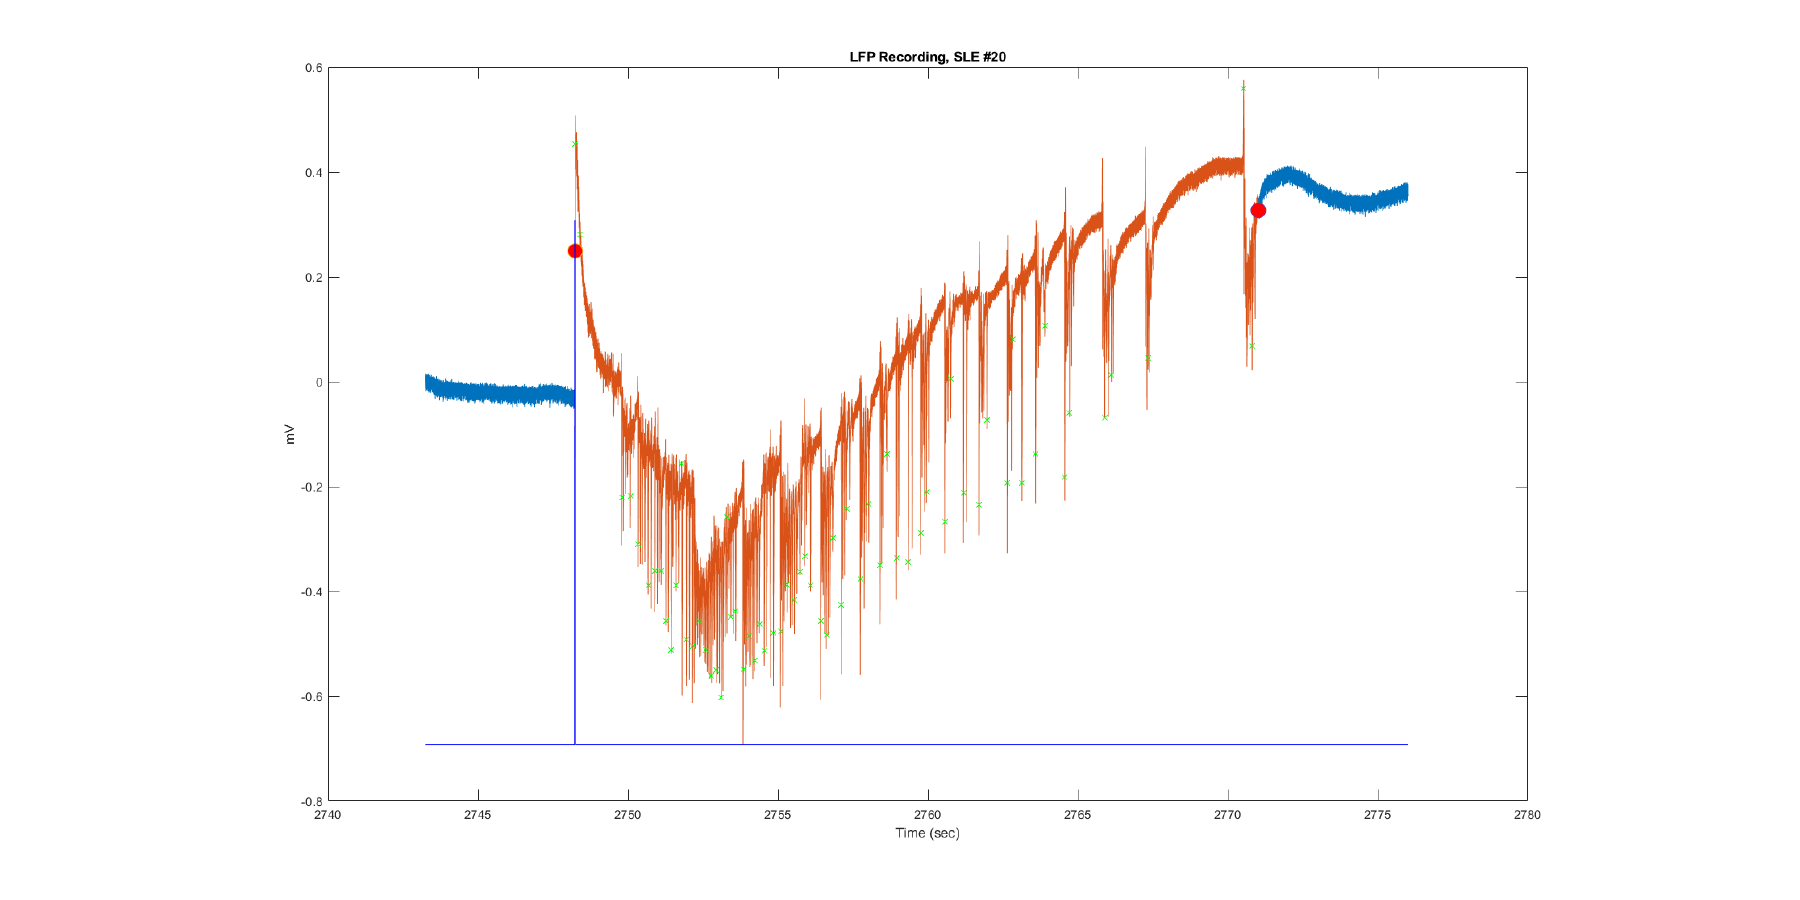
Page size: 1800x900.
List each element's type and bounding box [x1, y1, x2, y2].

picture [126, 0, 1674, 900]
